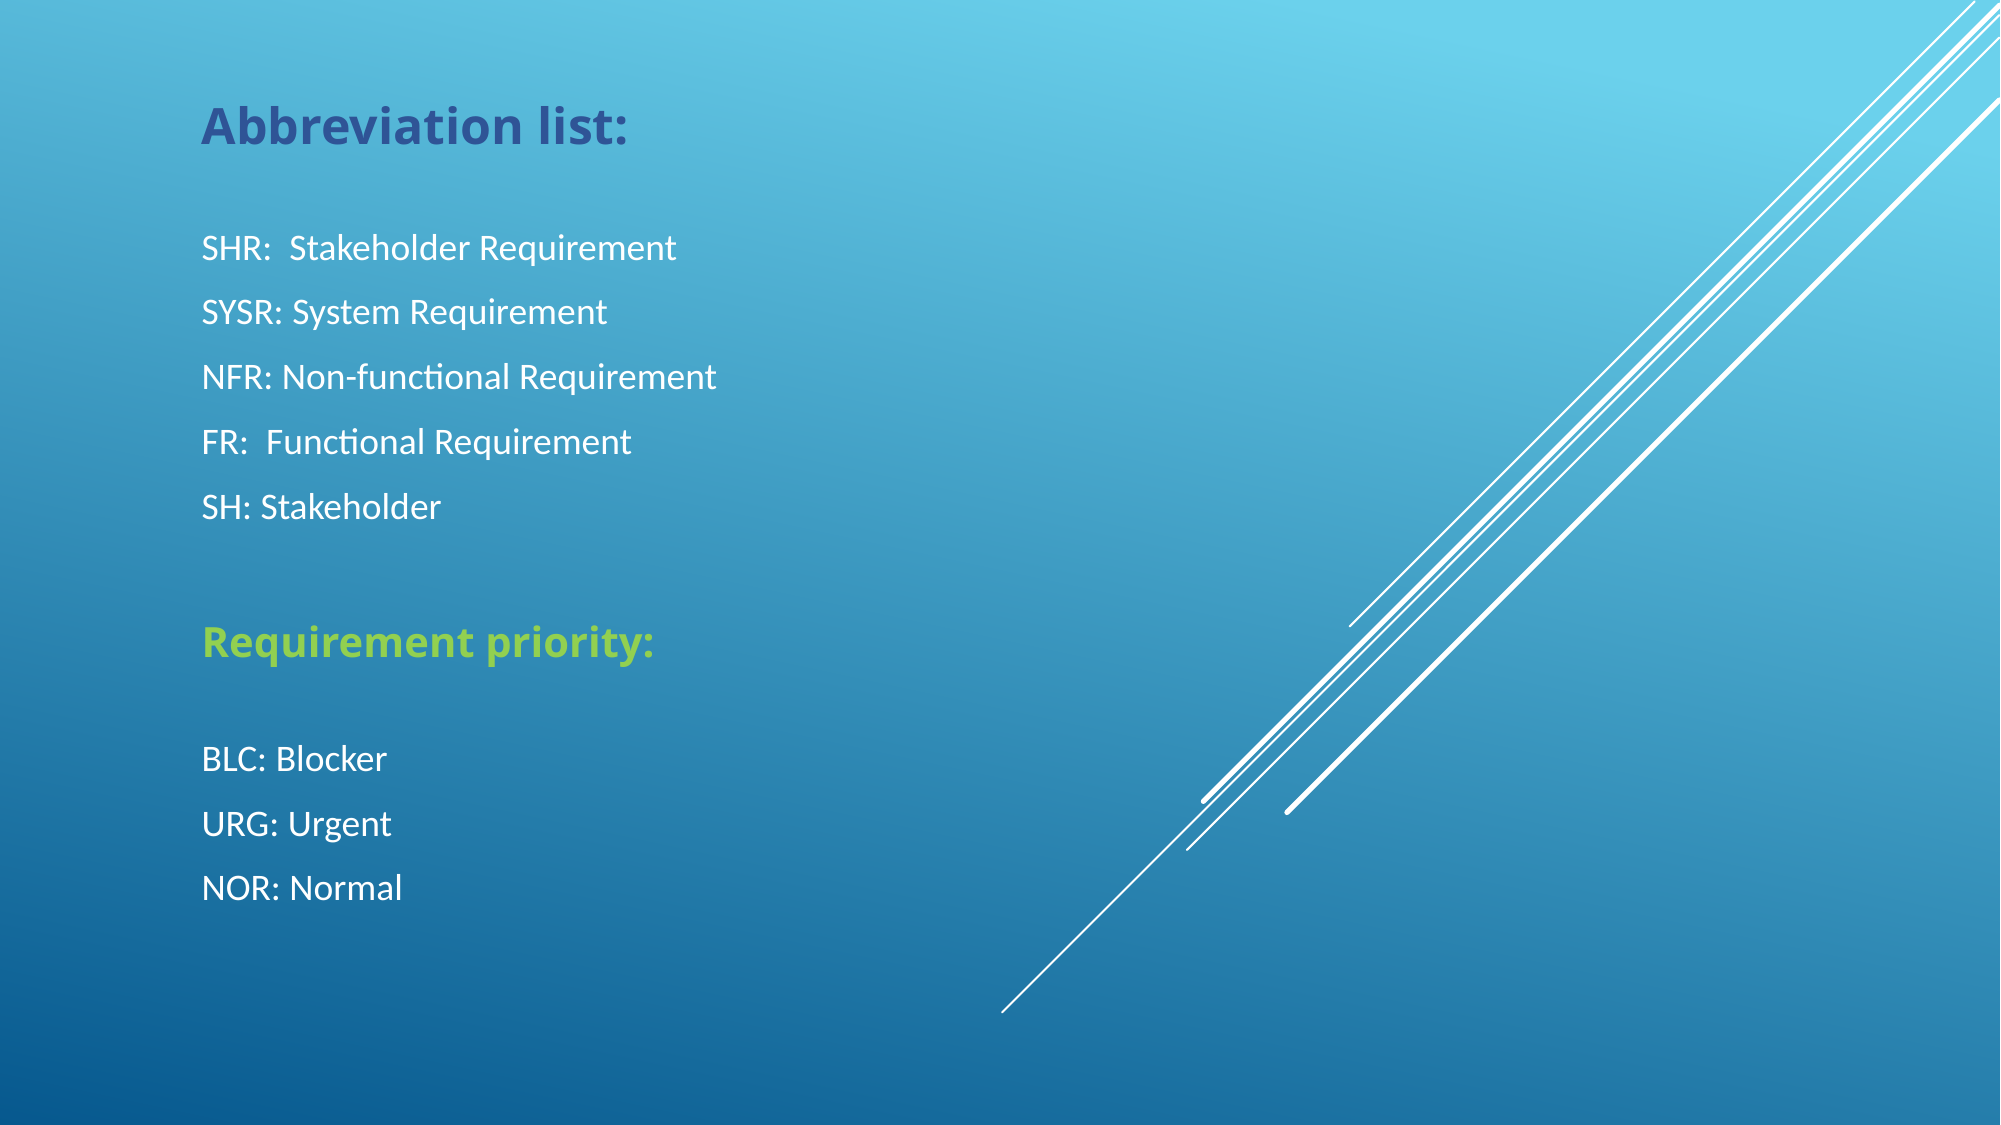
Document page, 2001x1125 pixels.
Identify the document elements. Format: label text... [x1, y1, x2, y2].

text_box Abbreviation list: SHR: Stakeholder Requirement SYSR: System Requirement NFR: Non-functional Requirement FR: Functional Requirement SH: Stakeholder Requirement priority: BLC: Blocker URG: Urgent NOR: Normal [186, 83, 1500, 916]
